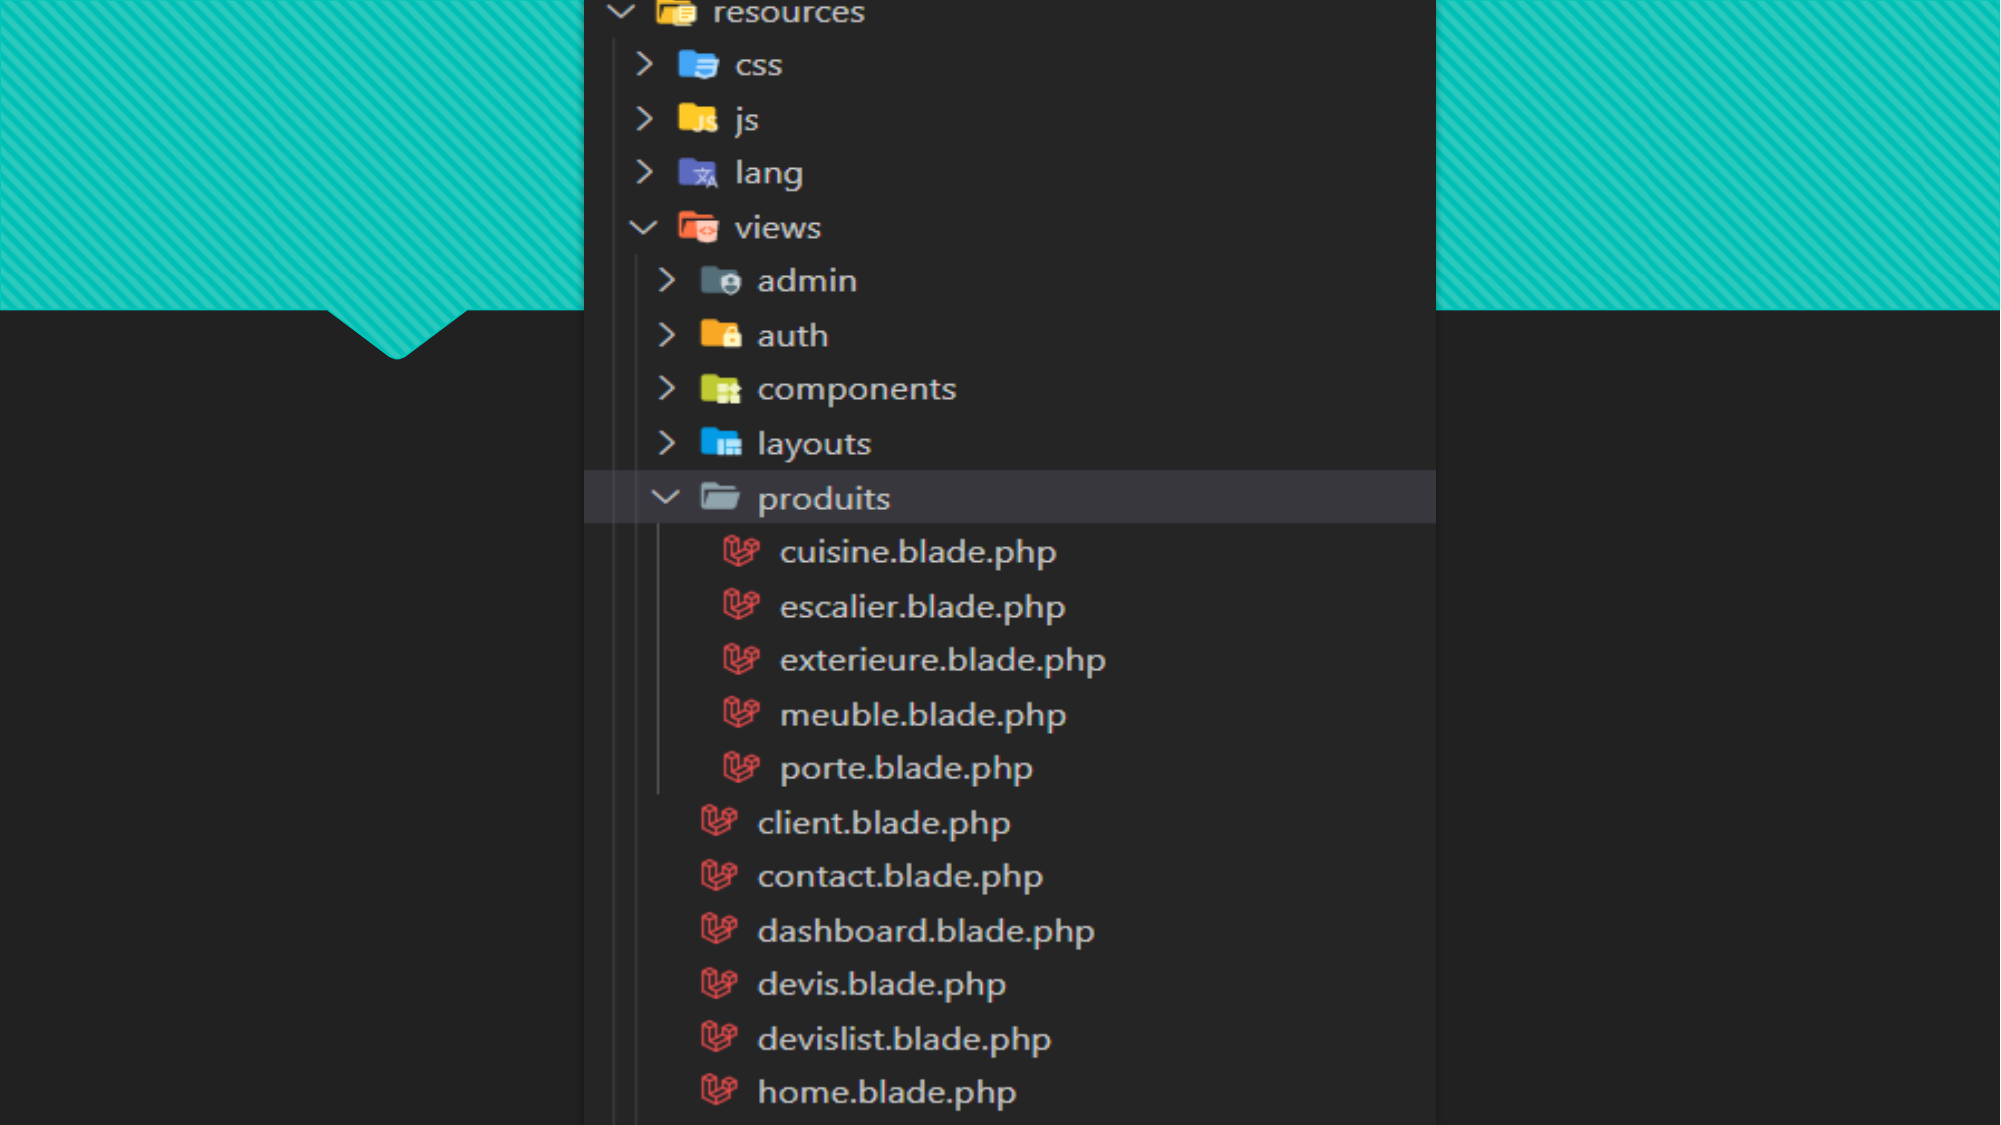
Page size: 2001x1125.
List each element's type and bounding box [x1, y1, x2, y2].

list [584, 0, 1436, 1125]
